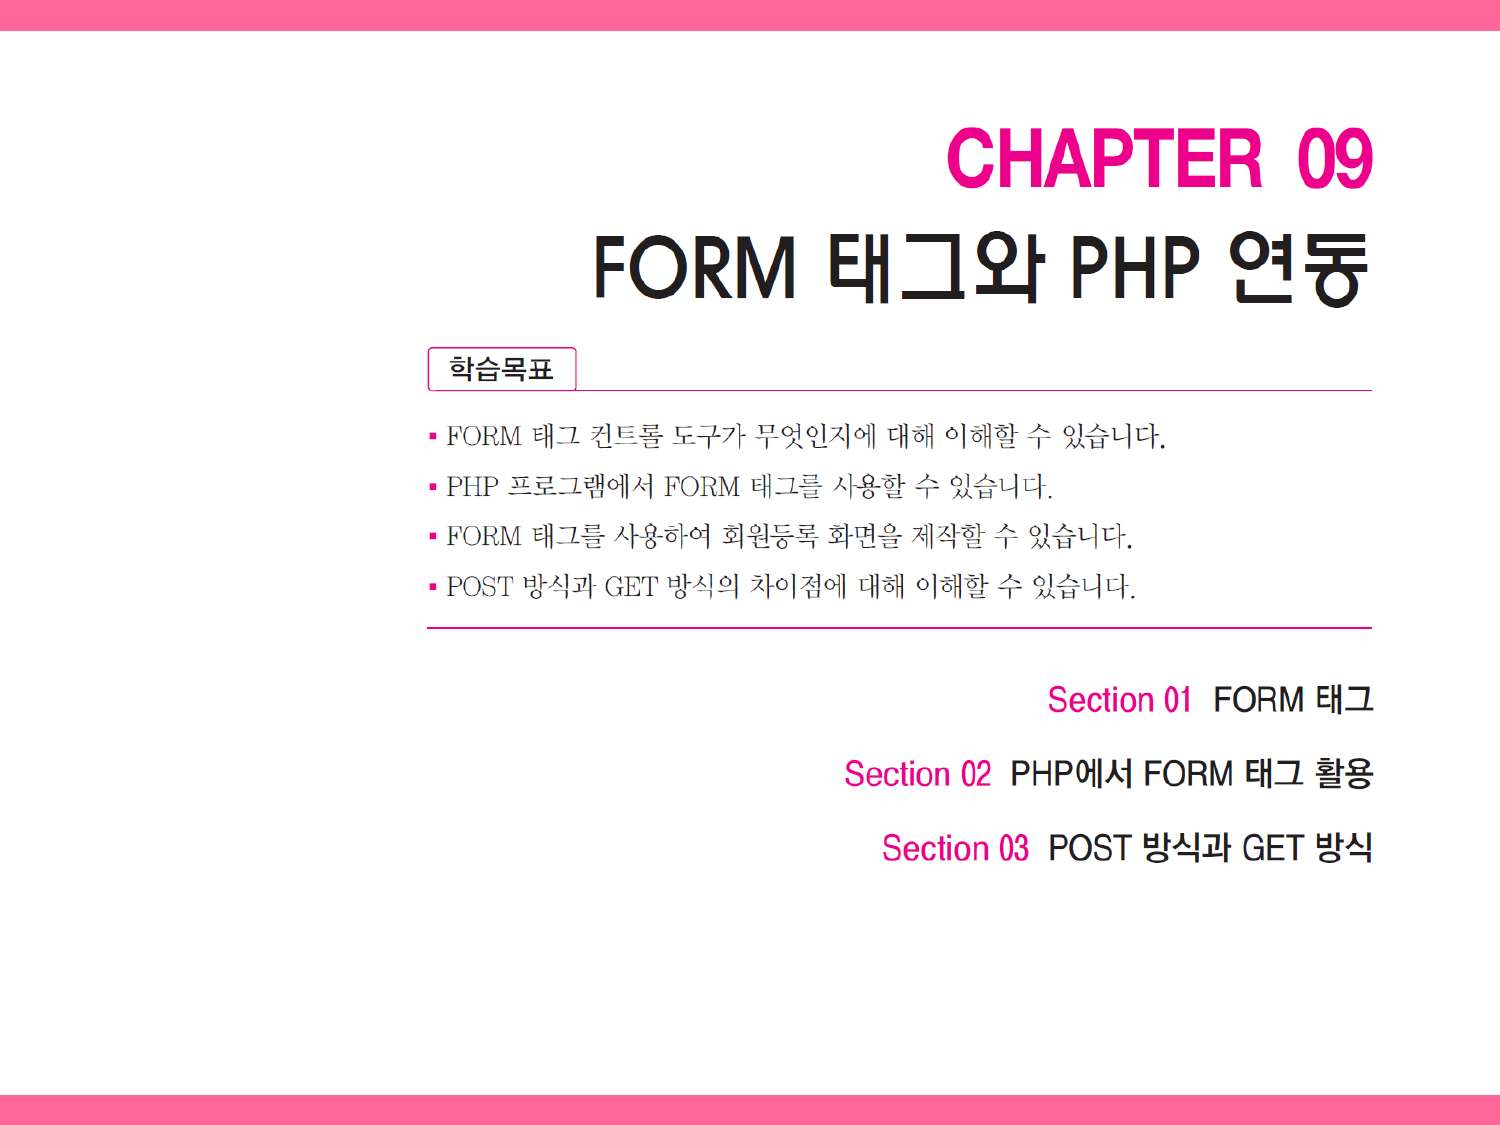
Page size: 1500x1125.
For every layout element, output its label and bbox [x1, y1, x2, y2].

picture [418, 337, 1382, 638]
text_box [0, 1096, 1500, 1125]
text_box [0, 0, 1500, 33]
text_box [0, 36, 1500, 1089]
